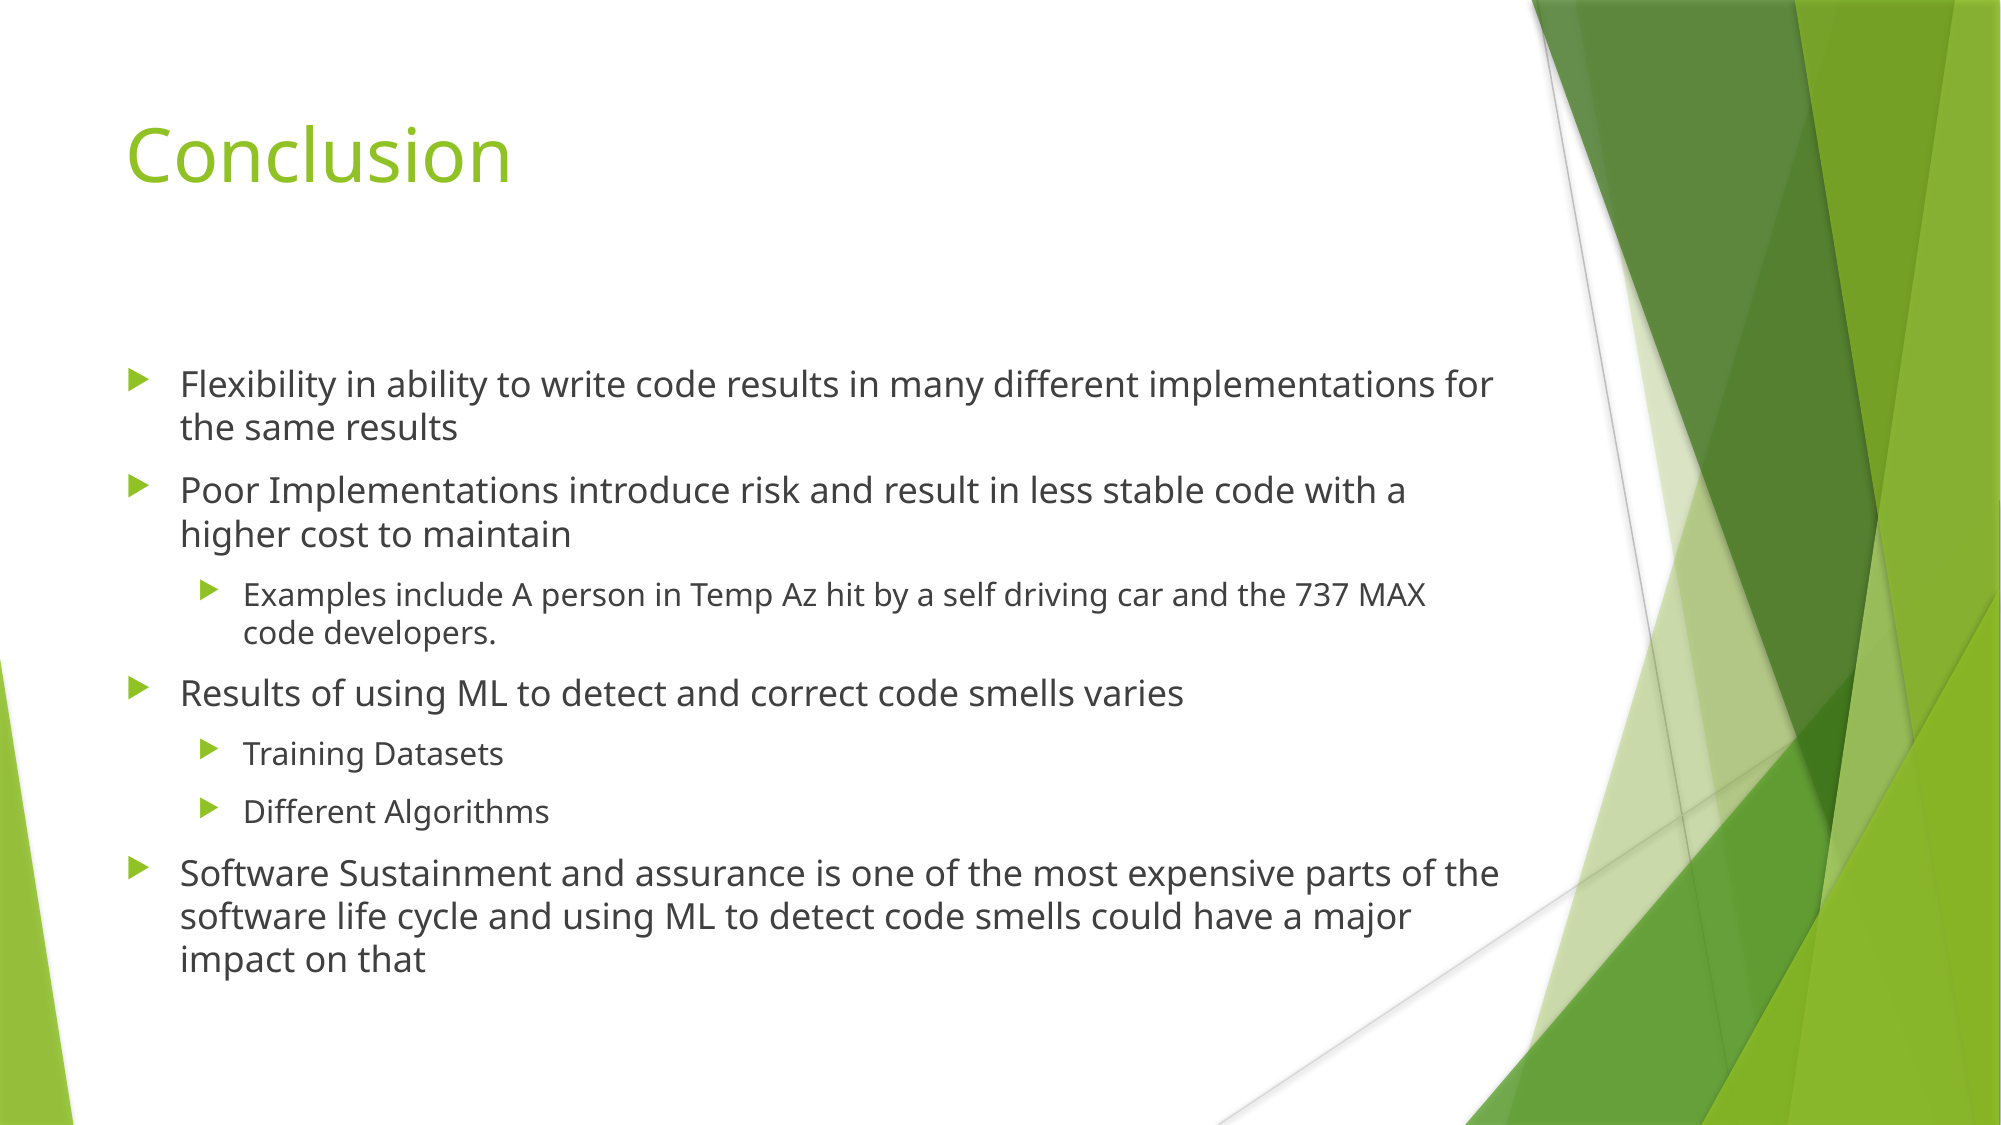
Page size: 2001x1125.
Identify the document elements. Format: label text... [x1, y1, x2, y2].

text_box Conclusion [111, 99, 1522, 317]
text_box Flexibility in ability to write code results in many different implementations for the same results Poor Implementations introduce risk and result in less stable code with a higher cost to maintain Examples include A person in Temp Az hit by a self driving car and the 737 MAX code developers. Results of using ML to detect and correct code smells varies Training Datasets Different Algorithms Software Sustainment and assurance is one of the most expensive parts of the software life cycle and using ML to detect code smells could have a major impact on that [111, 354, 1522, 991]
